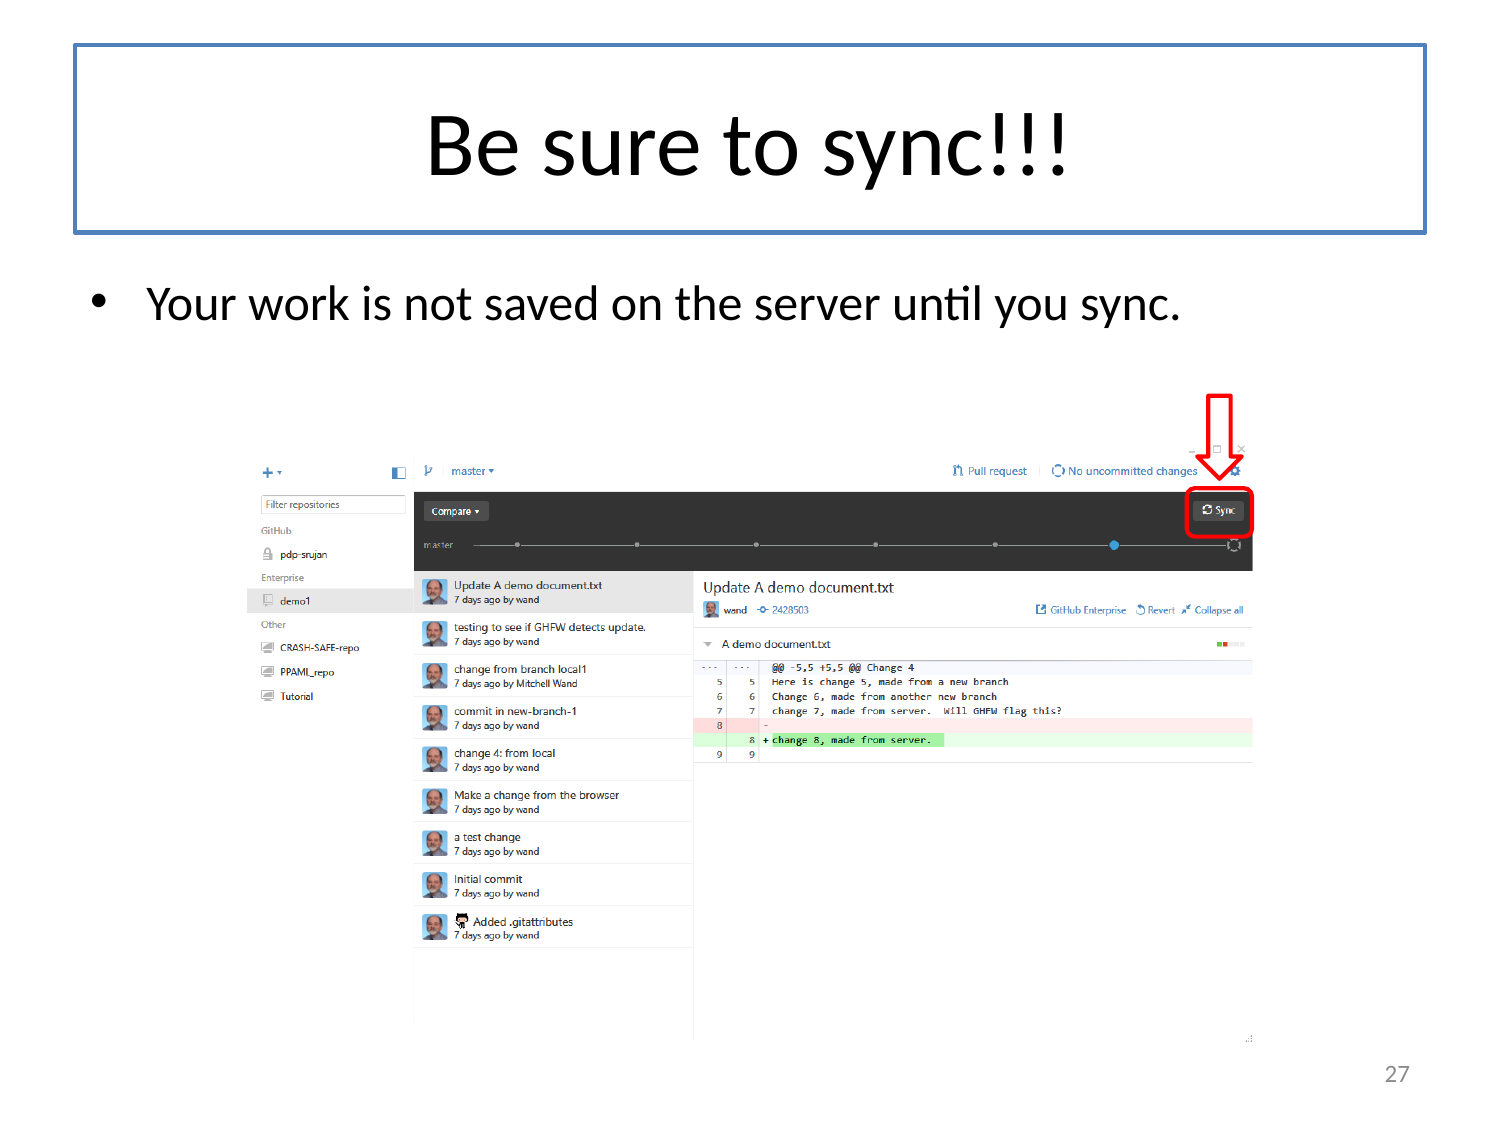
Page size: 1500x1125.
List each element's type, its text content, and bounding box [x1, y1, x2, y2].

list Your work is not saved on the server until you sync. [75, 262, 1425, 1005]
text_box [1206, 393, 1233, 436]
title Be sure to sync!!! [73, 43, 1427, 235]
picture [247, 438, 1253, 1043]
slide_number 27 [1074, 1042, 1425, 1103]
